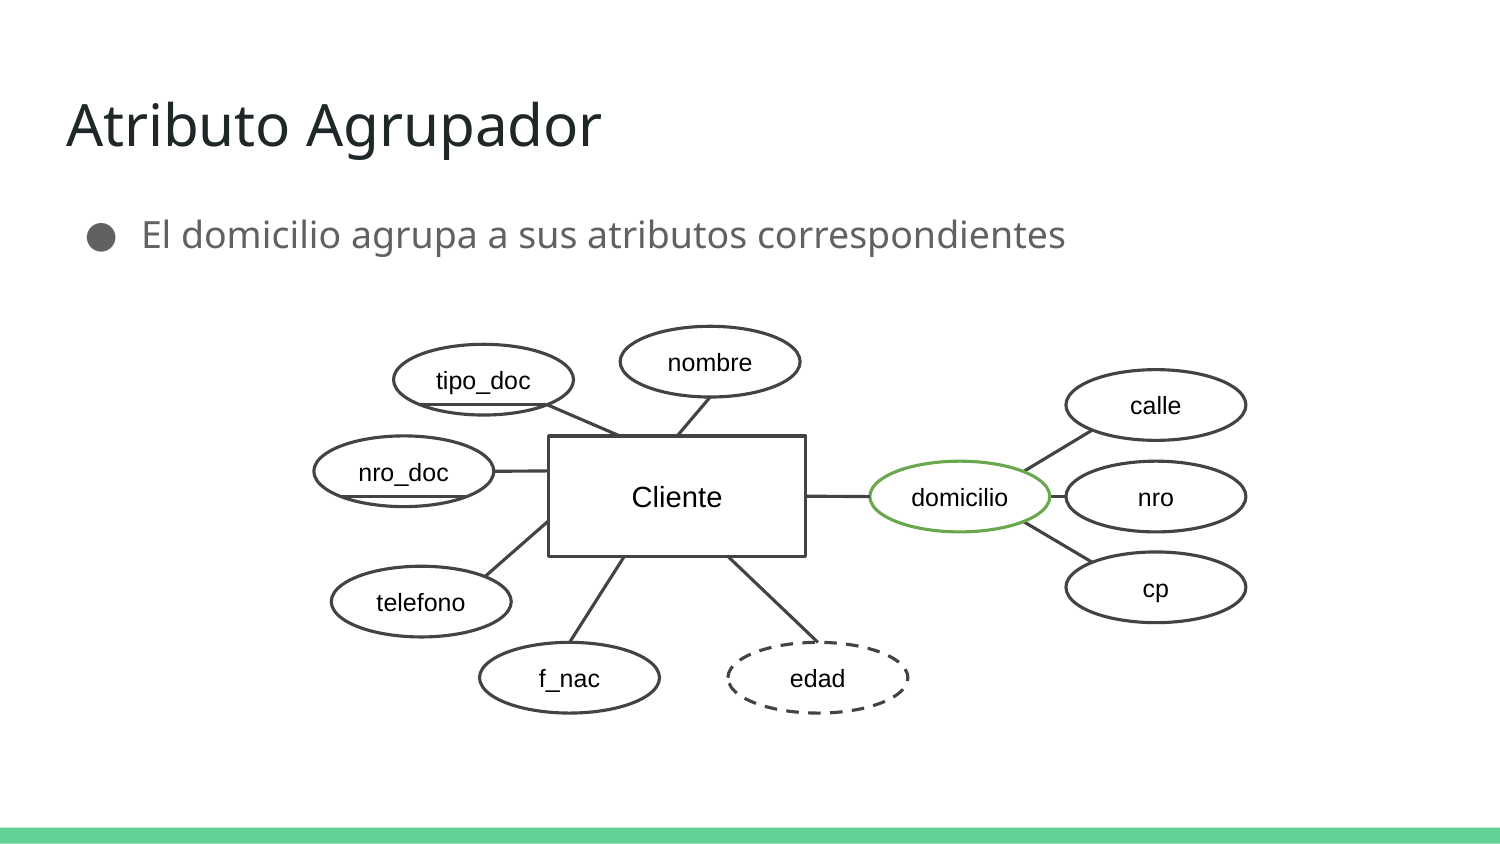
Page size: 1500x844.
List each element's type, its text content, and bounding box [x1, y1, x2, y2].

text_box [805, 460, 1051, 533]
title Atributo Agrupador [51, 72, 1449, 167]
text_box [313, 326, 909, 714]
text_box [1023, 369, 1247, 623]
list El domicilio agrupa a sus atributos correspondientes [51, 189, 1449, 271]
